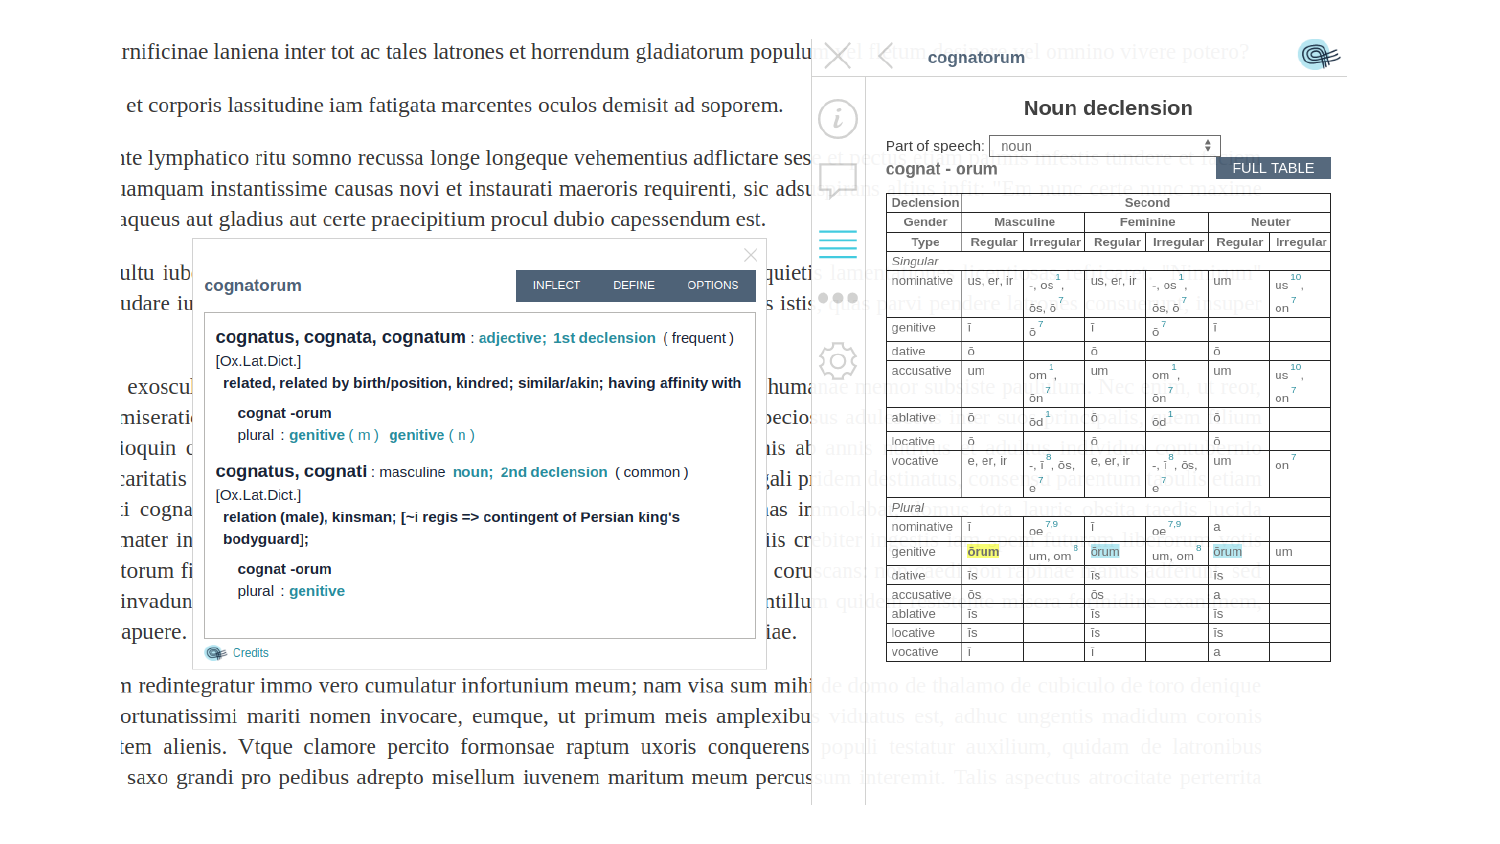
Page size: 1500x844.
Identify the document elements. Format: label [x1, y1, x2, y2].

picture [121, 38, 1348, 805]
